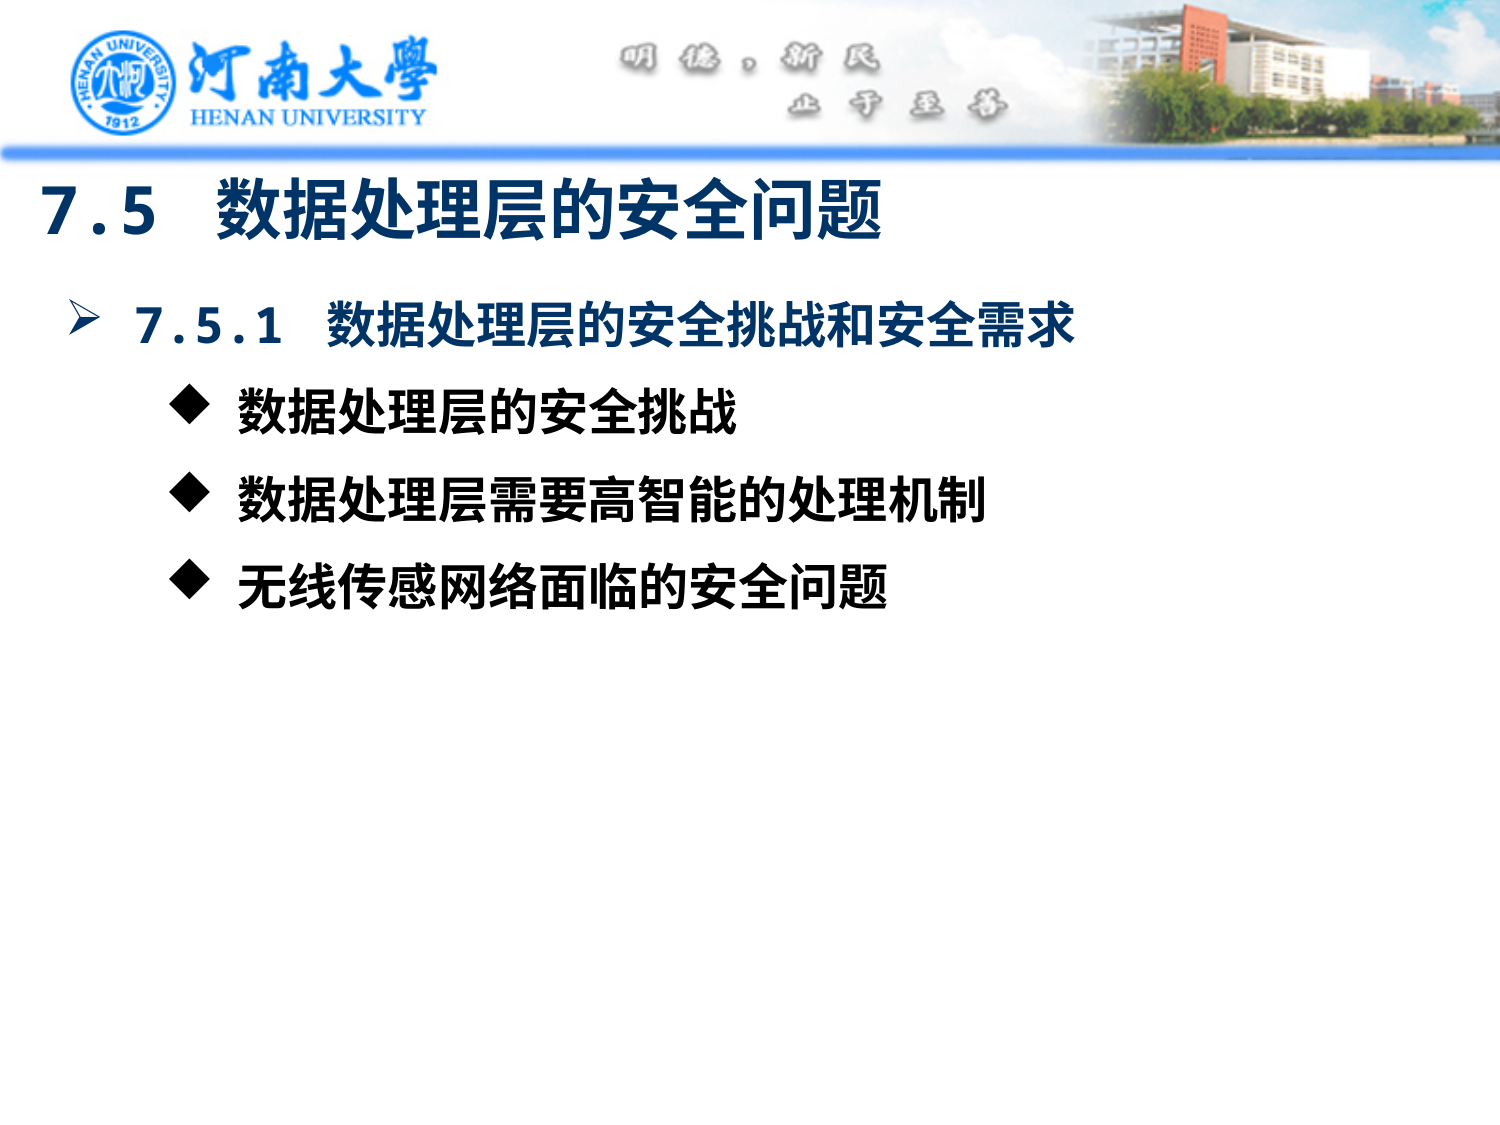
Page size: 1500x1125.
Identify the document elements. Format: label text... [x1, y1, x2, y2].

picture [0, 0, 1500, 1125]
text_box 数据处理层的安全挑战 [150, 373, 1325, 460]
text_box 7.5 数据处理层的安全问题 [24, 160, 1050, 274]
text_box 无线传感网络面临的安全问题 [150, 548, 1325, 661]
text_box 数据处理层需要高智能的处理机制 [150, 460, 1325, 548]
text_box 7.5.1 数据处理层的安全挑战和安全需求 [50, 285, 1225, 399]
